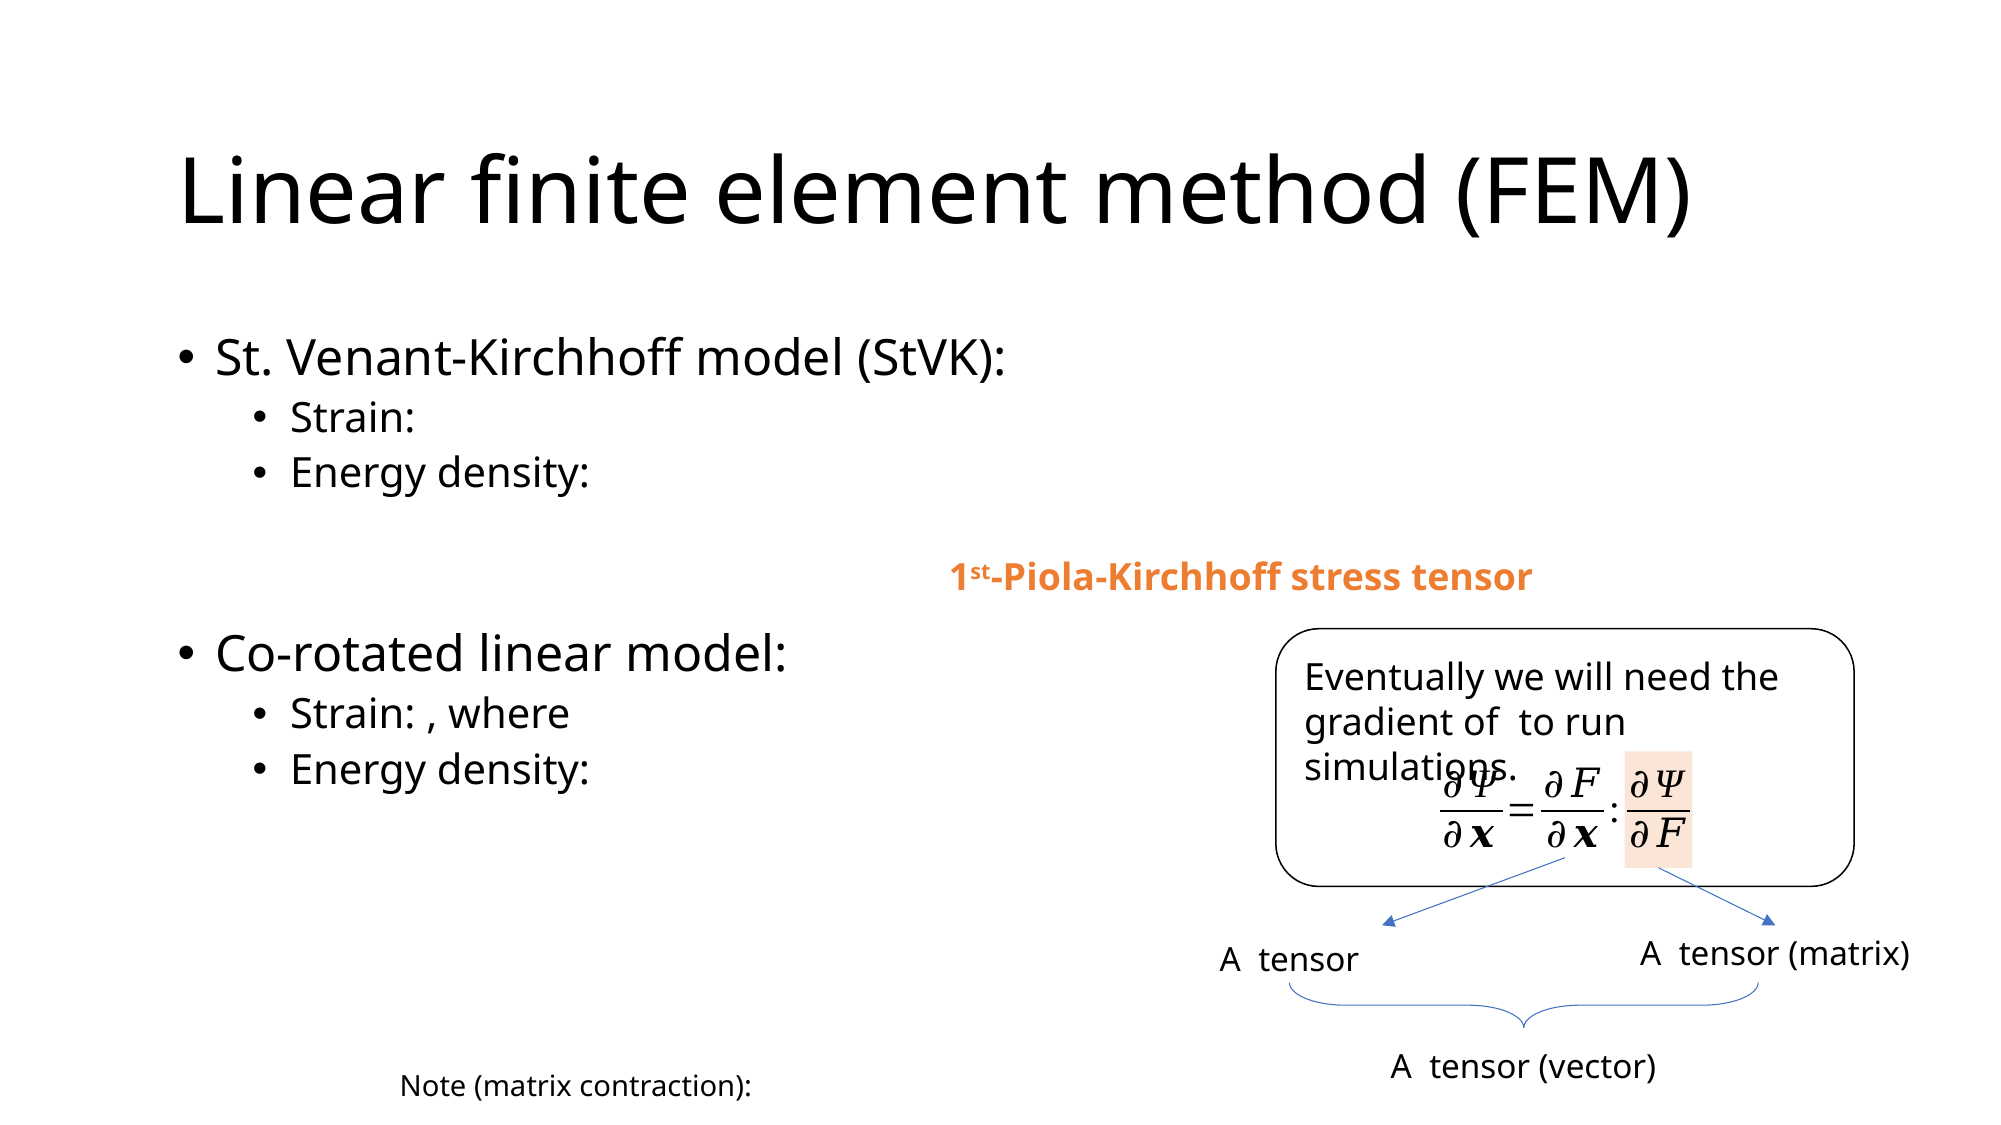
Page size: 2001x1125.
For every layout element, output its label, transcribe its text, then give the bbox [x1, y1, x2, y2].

text_box 1st-Piola-Kirchhoff stress tensor [934, 546, 1549, 606]
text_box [1381, 857, 1565, 926]
text_box [1288, 982, 1759, 1028]
text_box Linear finite element method (FEM) [162, 84, 1888, 303]
text_box [1275, 628, 1855, 887]
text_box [1658, 867, 1776, 926]
